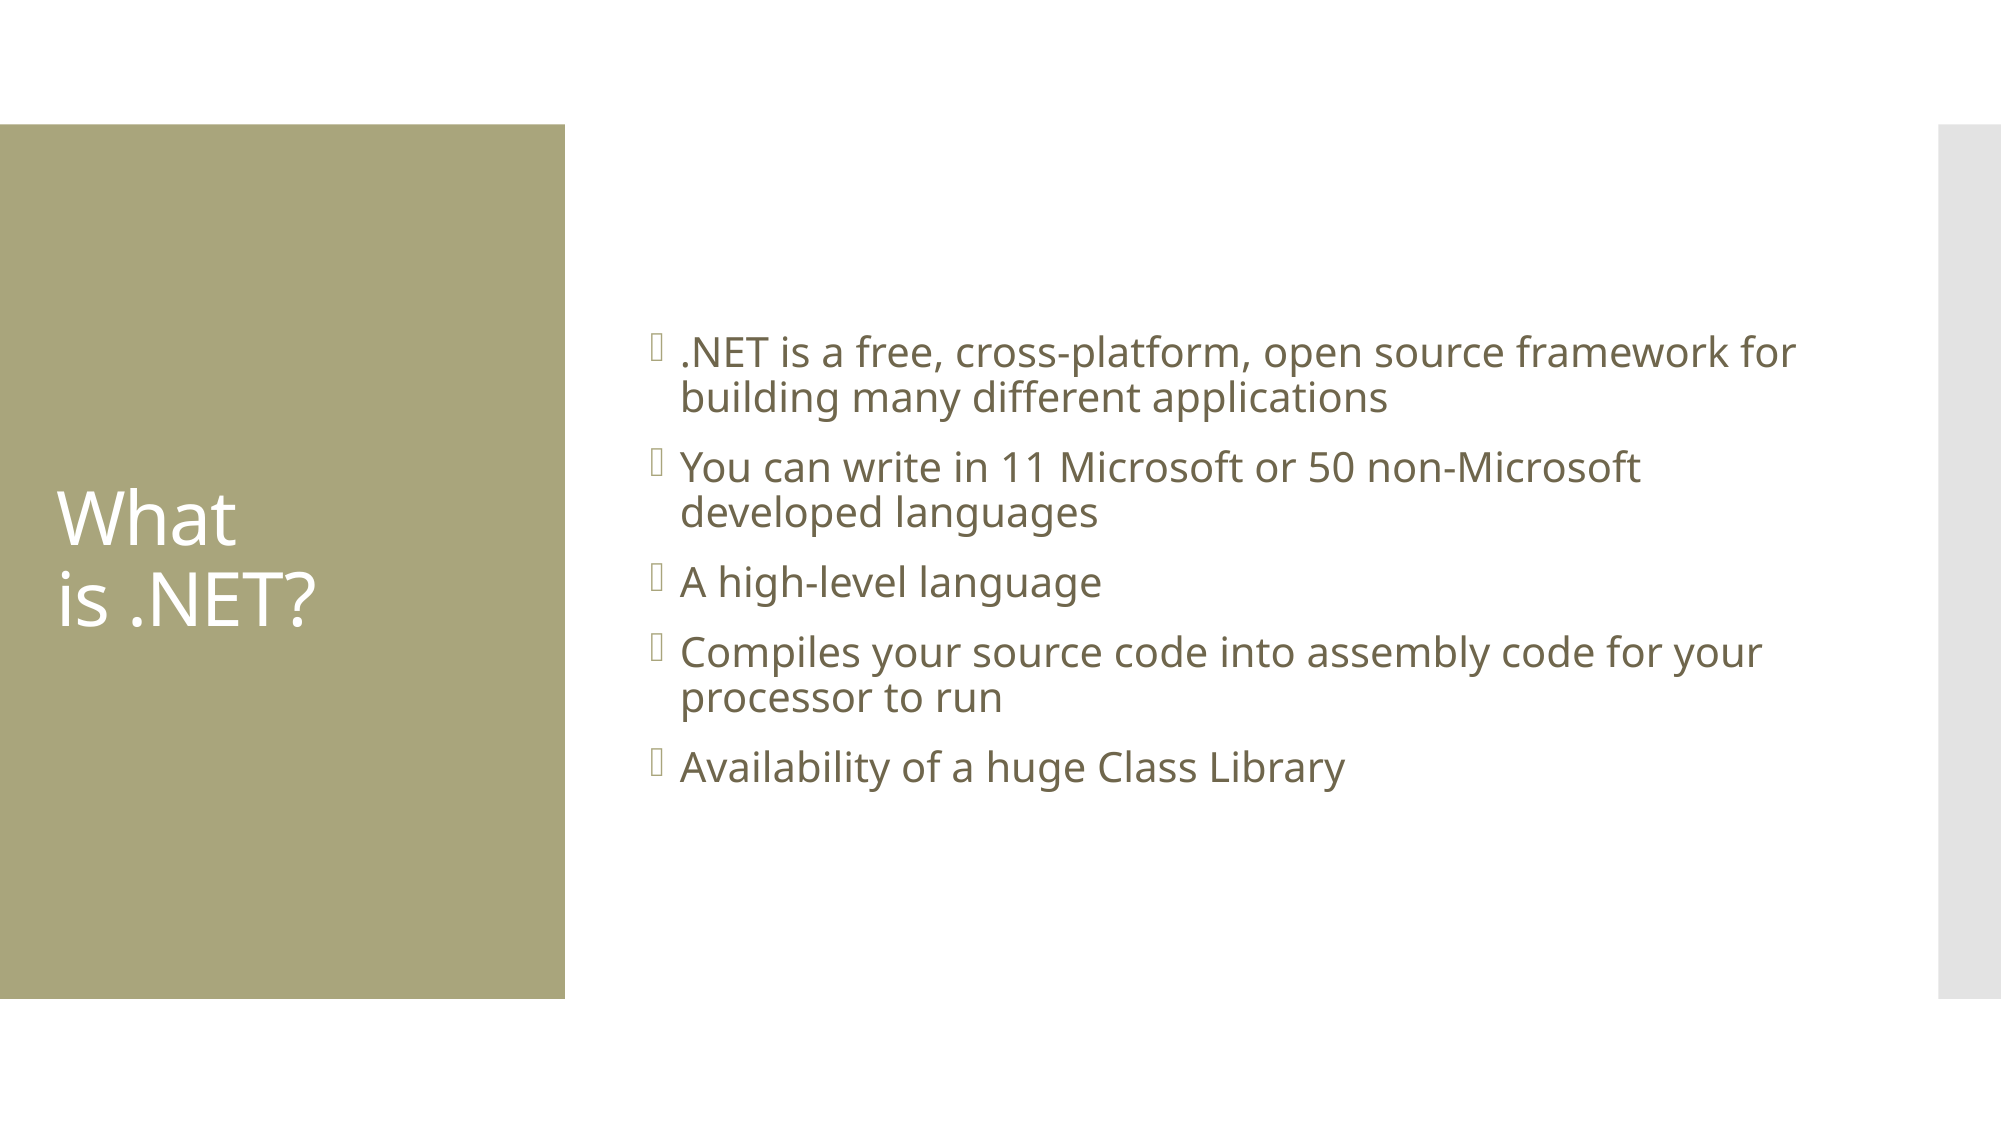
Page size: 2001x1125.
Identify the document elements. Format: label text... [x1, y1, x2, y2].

title What is .NET? [41, 184, 525, 940]
list .NET is a free, cross-platform, open source framework for building many different applications You can write in 11 Microsoft or 50 non-Microsoft developed languages A high-level language Compiles your source code into assembly code for your processor to run Availability of a huge Class Library [634, 141, 1835, 982]
